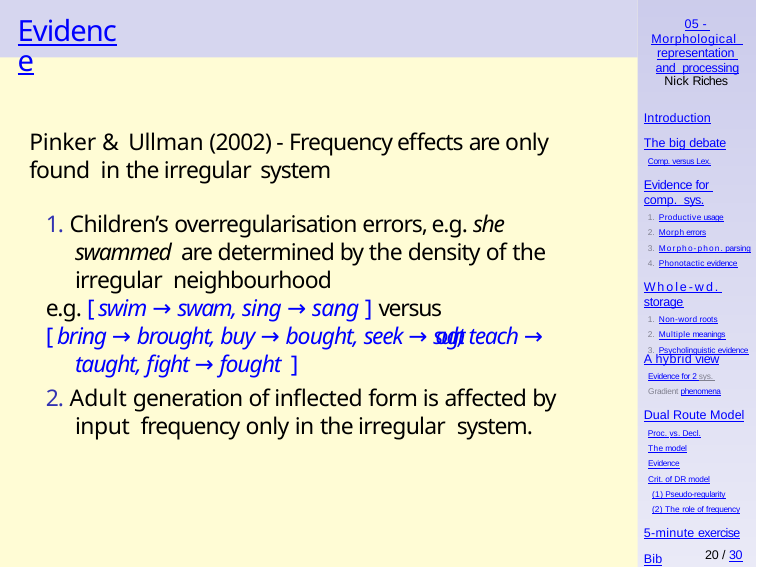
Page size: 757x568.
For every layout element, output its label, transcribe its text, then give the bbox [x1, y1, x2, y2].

picture [637, 0, 756, 567]
text_box [0, 0, 638, 58]
text_box 20 / 30 [698, 548, 745, 563]
text_box Bib [641, 552, 665, 567]
text_box 5-minute exercise [641, 525, 742, 541]
text_box Dual Route Model Proc. vs. Decl. [641, 396, 748, 439]
text_box Nick Riches Introduction [641, 70, 732, 125]
text_box The big debate Comp. versus Lex. [641, 124, 730, 167]
text_box A hybrid view Evidence for 2 sys. Gradient phenomena [641, 339, 727, 396]
text_box Evidence for comp. sys. Productive usage Morph errors Morpho-phon. parsing Phonotactic evidence [641, 174, 752, 267]
text_box The model Evidence Crit. of DR model (1) Pseudo-regularity (2) The role of frequency [646, 443, 748, 515]
text_box 05 - Morphological representation and processing [642, 13, 751, 76]
title Evidence [15, 9, 127, 108]
text_box Whole-wd. storage Non-word roots Multiple meanings Psycholinguistic evidence [641, 267, 754, 355]
text_box Pinker & Ullman (2002) - Frequency effects are only found in the irregular system [27, 125, 593, 183]
text_box 1. Children’s overregularisation errors, e.g. she swammed are determined by the density of the irregular neighbourhood e.g. [ swim → swam, sing → sang ] versus [ bring → brought, buy → bought, seek → sought, teach → taught, fight → fought ] 2. Adult generation of inflected form is affected by input frequency only in the irregular system. [43, 207, 594, 440]
